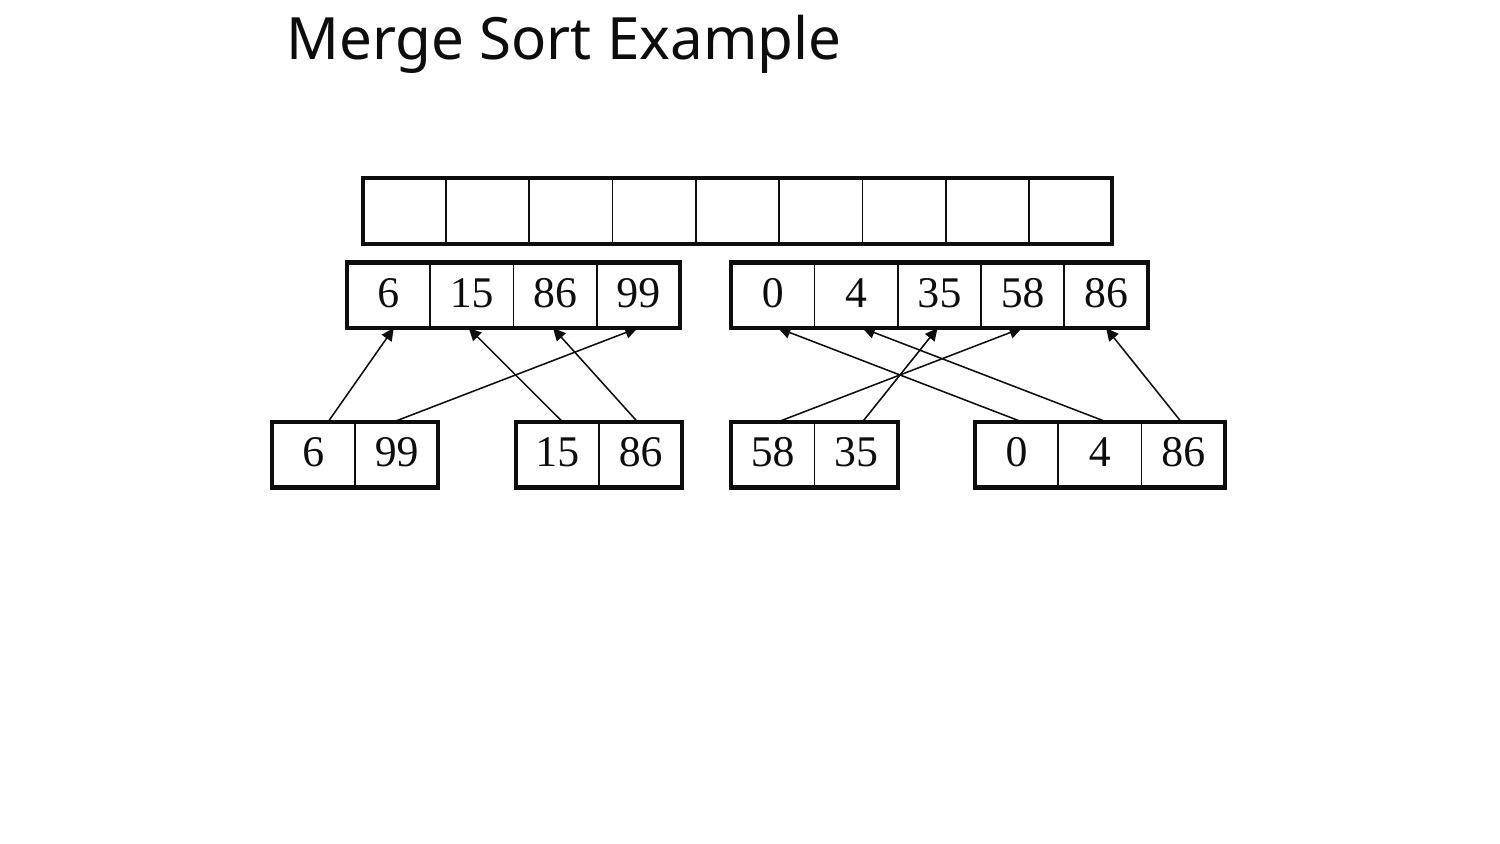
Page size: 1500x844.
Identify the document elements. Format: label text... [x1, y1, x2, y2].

table_header 15 [518, 424, 598, 485]
text_box [328, 328, 394, 422]
text_box [575, 326, 638, 352]
table_header 4 [1059, 424, 1141, 485]
title Merge Sort Example [271, 0, 1229, 113]
table_header 99 [598, 265, 678, 326]
table_header 0 [733, 265, 814, 326]
table_header [530, 180, 612, 242]
text_box [862, 326, 919, 350]
table_header 86 [600, 424, 680, 485]
table_header 35 [899, 265, 980, 326]
text_box [943, 326, 1022, 359]
table_header 86 [1142, 424, 1223, 485]
text_box [1106, 328, 1182, 422]
table_header [1030, 180, 1110, 242]
table_header [697, 180, 778, 242]
table_header [447, 180, 528, 242]
table_header 58 [733, 424, 814, 485]
table_header 99 [356, 424, 436, 485]
table_header 35 [815, 424, 896, 485]
table_header [780, 180, 862, 242]
table_header 6 [349, 265, 429, 326]
table_header [863, 180, 945, 242]
table_header 0 [977, 424, 1057, 485]
table_header [613, 180, 695, 242]
table_header [365, 180, 445, 242]
text_box [553, 328, 638, 422]
table_header 58 [982, 265, 1063, 326]
table_header 86 [514, 265, 596, 326]
table_header [947, 180, 1028, 242]
text_box [468, 328, 515, 375]
table_header 4 [815, 265, 897, 326]
table_header 15 [431, 265, 513, 326]
text_box [862, 328, 938, 422]
text_box [778, 326, 899, 375]
table_header 6 [274, 424, 354, 485]
table_header 86 [1065, 265, 1146, 326]
